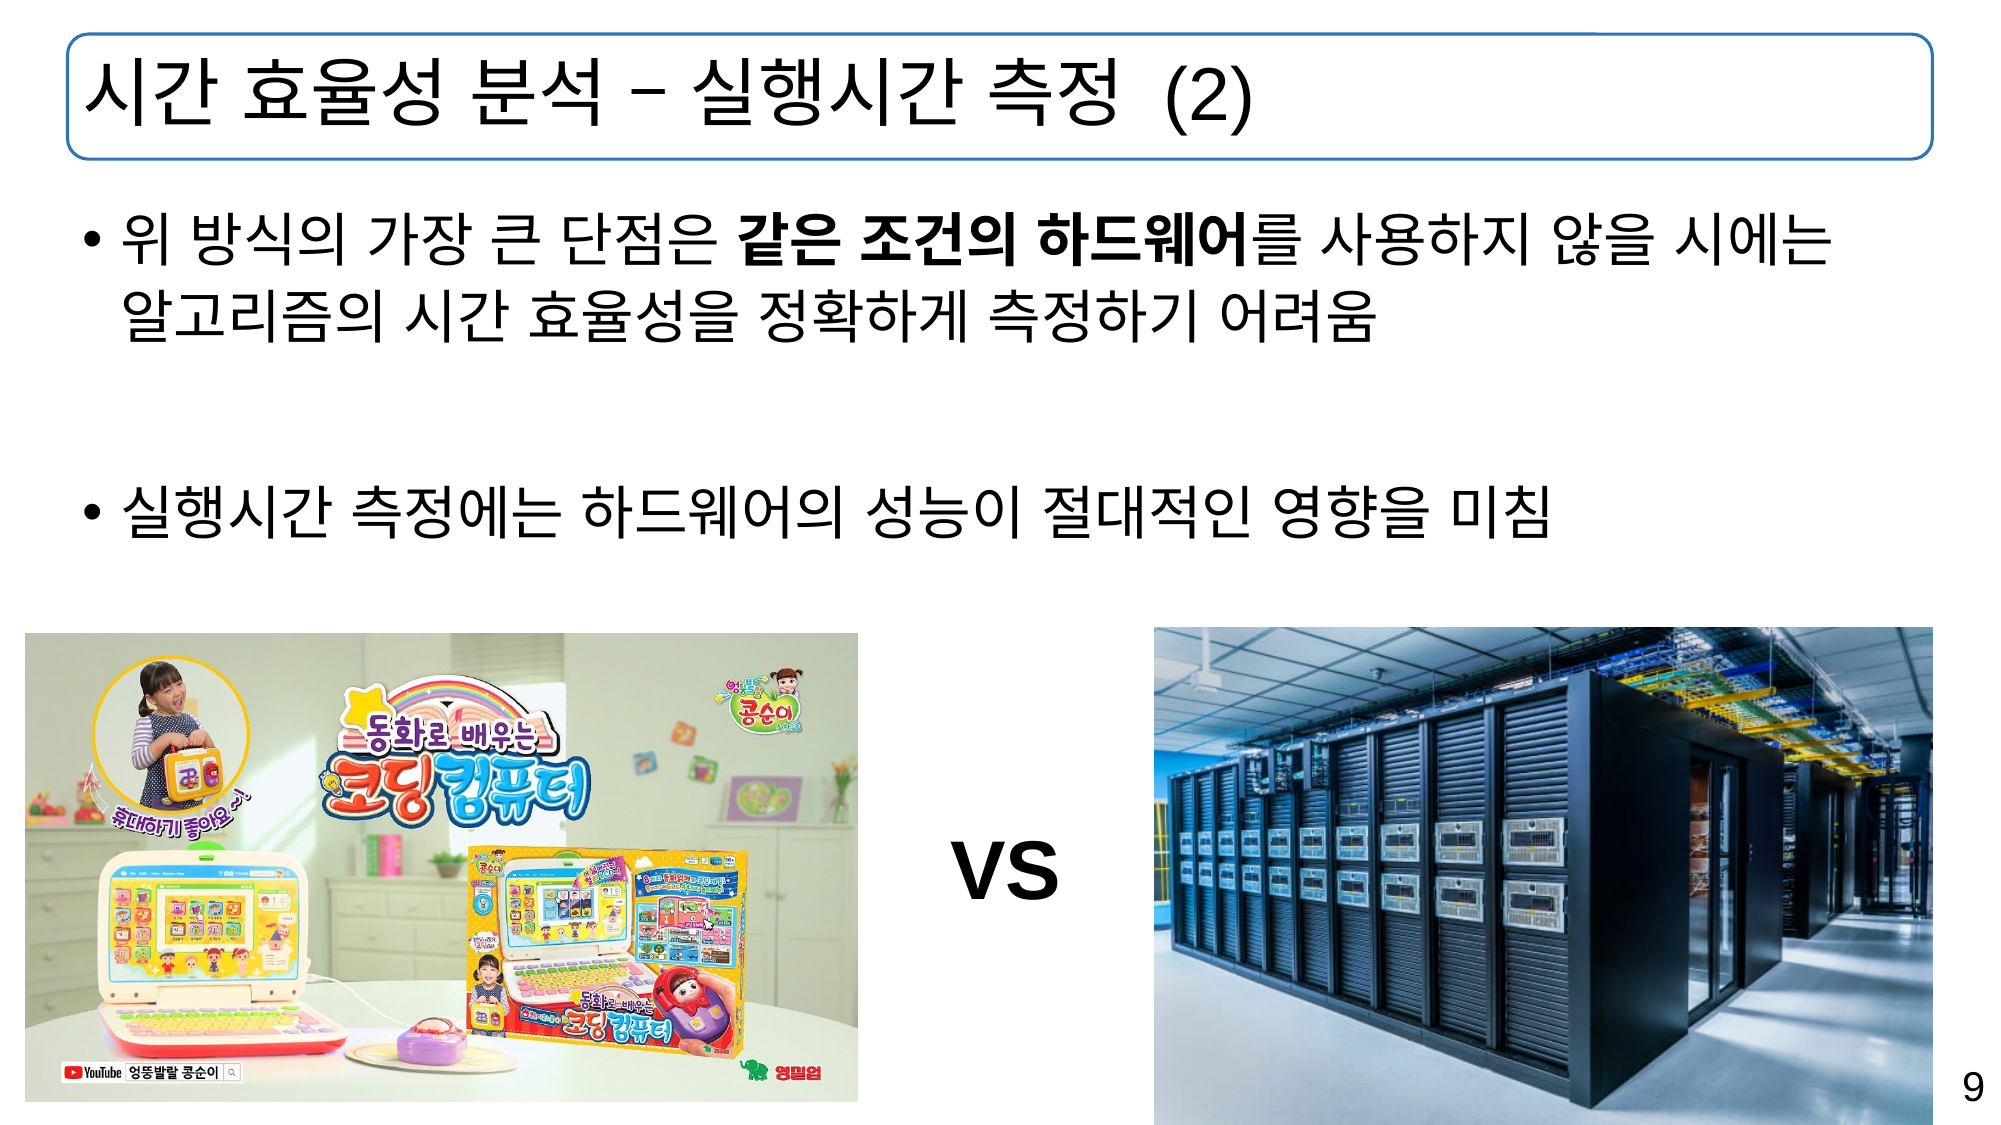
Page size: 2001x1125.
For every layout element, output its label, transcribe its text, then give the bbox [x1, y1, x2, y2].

title 시간 효율성 분석 – 실행시간 측정 (2) [67, 34, 1933, 160]
picture [1154, 627, 1933, 1125]
list 위 방식의 가장 큰 단점은 같은 조건의 하드웨어를 사용하지 않을 시에는 알고리즘의 시간 효율성을 정확하게 측정하기 어려움 실행시간 측정에는 하드웨어의 성능이 절대적인 영향을 미침 [67, 189, 1933, 1019]
picture [25, 633, 858, 1102]
text_box VS [935, 809, 1077, 924]
